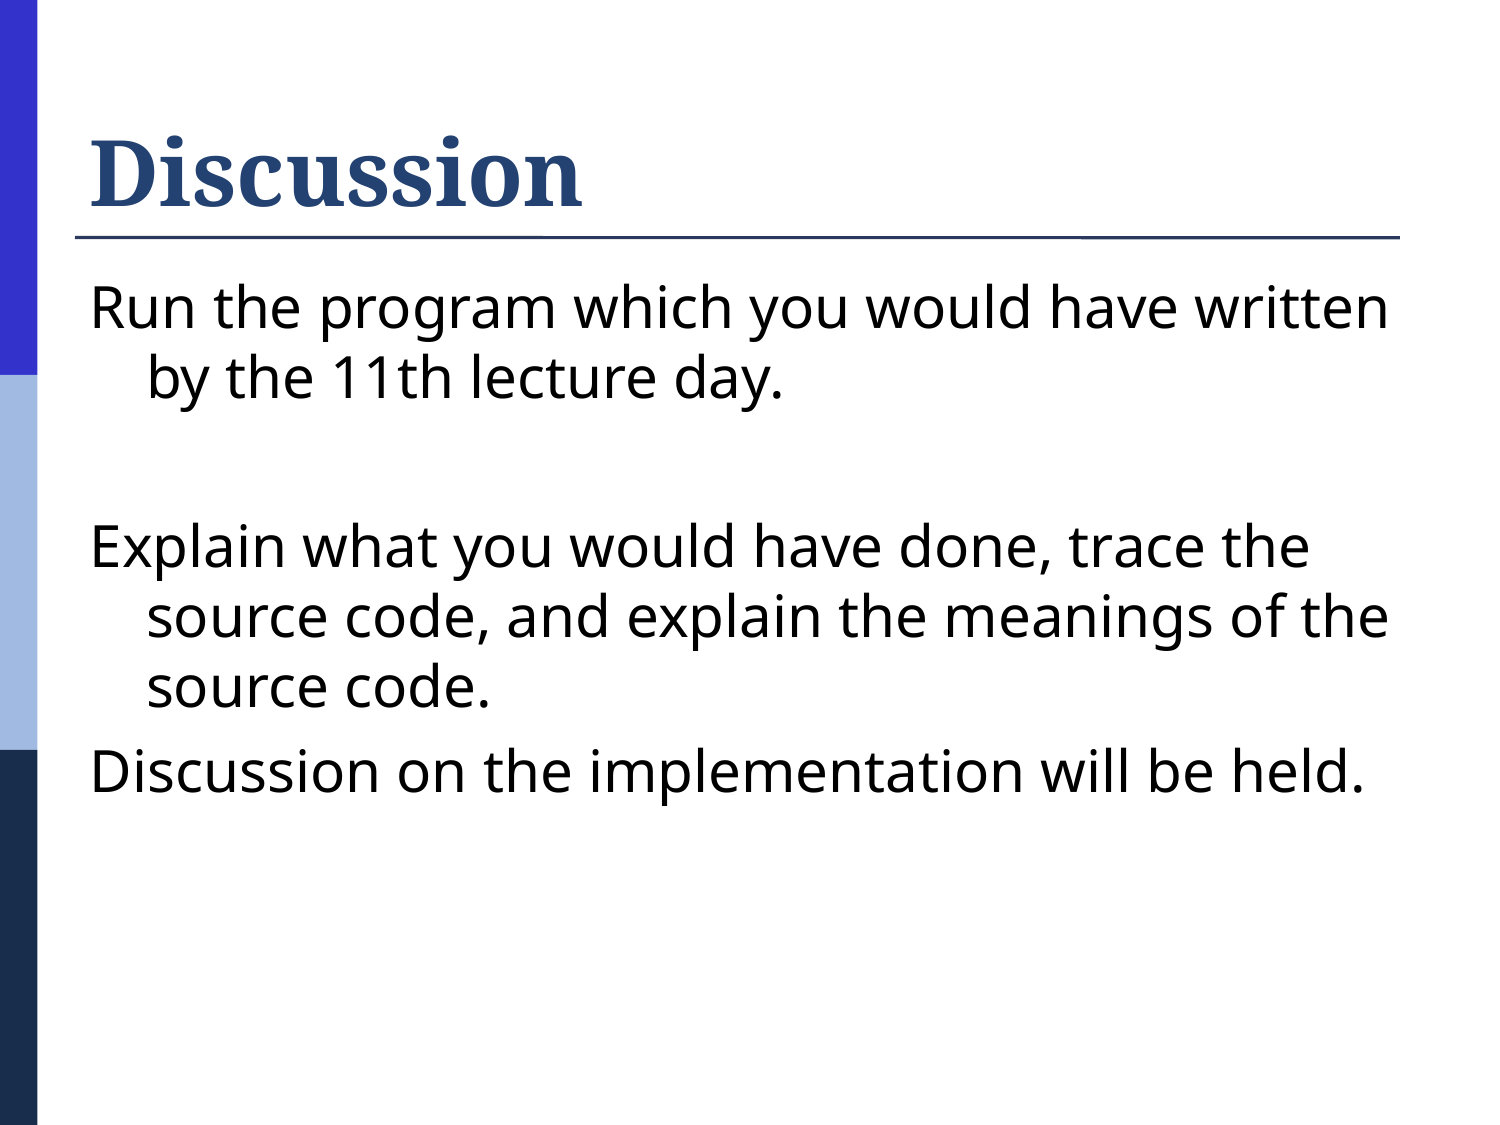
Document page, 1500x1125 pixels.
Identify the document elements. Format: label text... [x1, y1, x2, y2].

title Discussion [75, 0, 1425, 233]
list Run the program which you would have written by the 11th lecture day. Explain what you would have done, trace the source code, and explain the meanings of the source code. Discussion on the implementation will be held. [75, 262, 1425, 1006]
